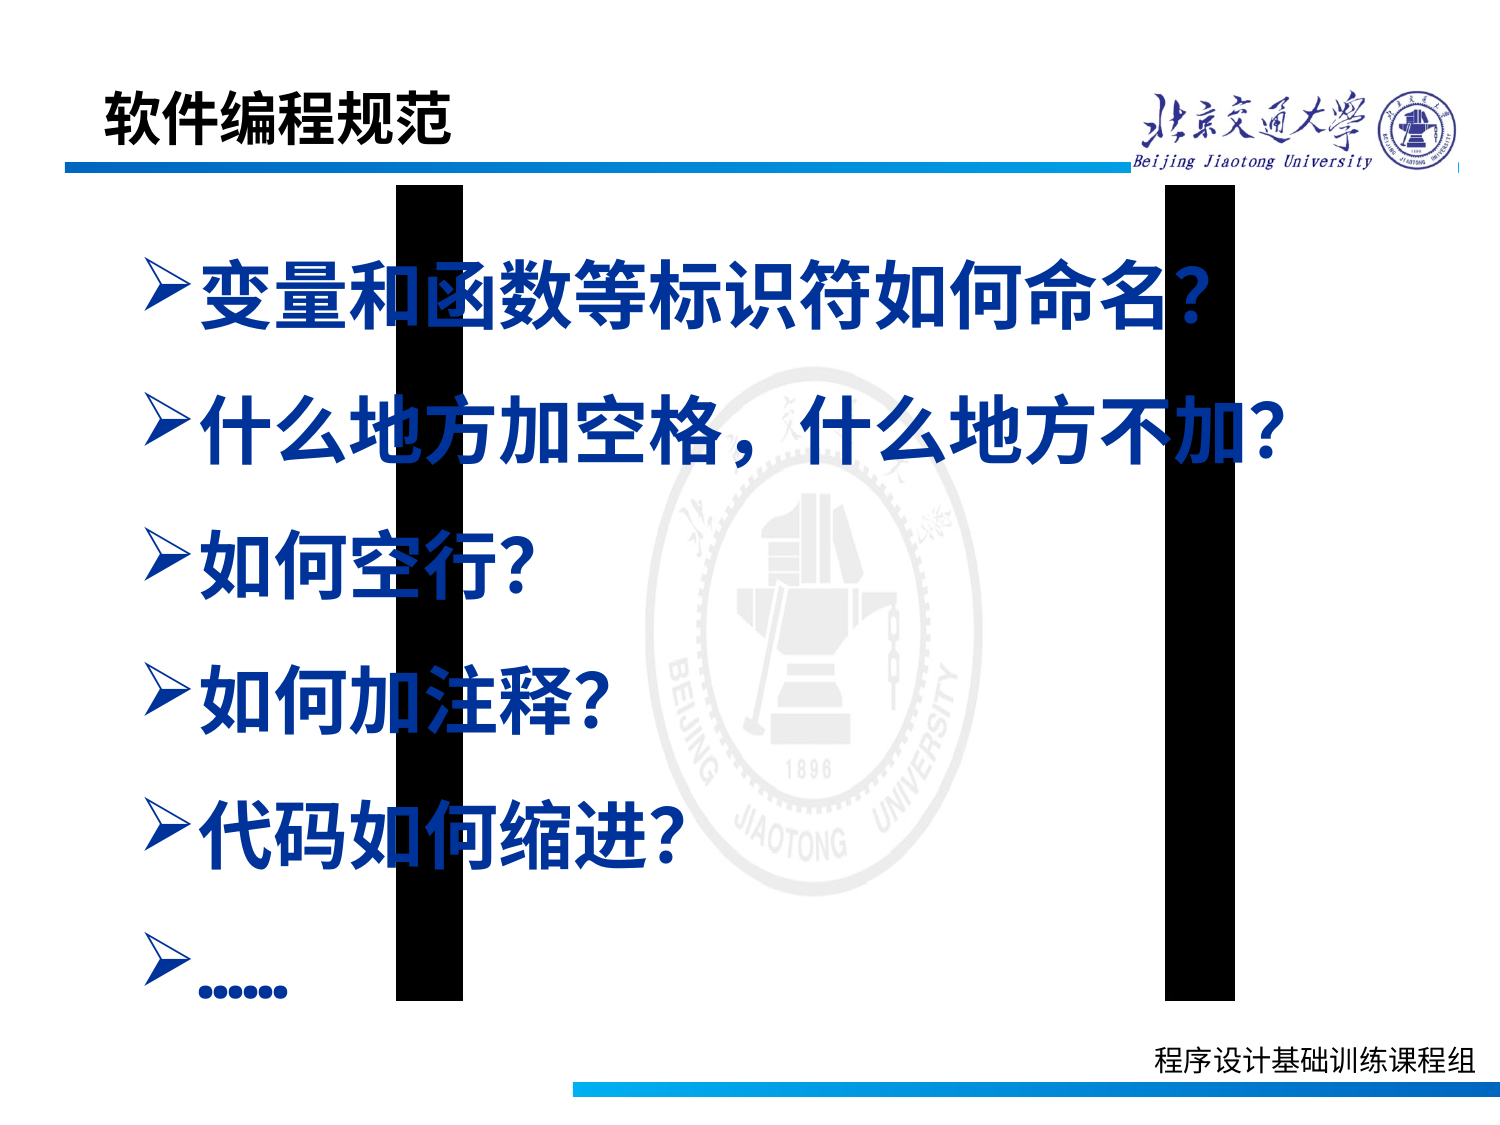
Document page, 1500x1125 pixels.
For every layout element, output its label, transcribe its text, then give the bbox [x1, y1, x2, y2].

text_box 程序设计基础训练课程组 [1139, 1034, 1495, 1085]
text_box 软件编程规范 [88, 74, 621, 159]
text_box 变量和函数等标识符如何命名？ 什么地方加空格，什么地方不加？ 如何空行？ 如何加注释？ 代码如何缩进？ …… [123, 196, 1388, 1021]
picture [1131, 83, 1458, 173]
